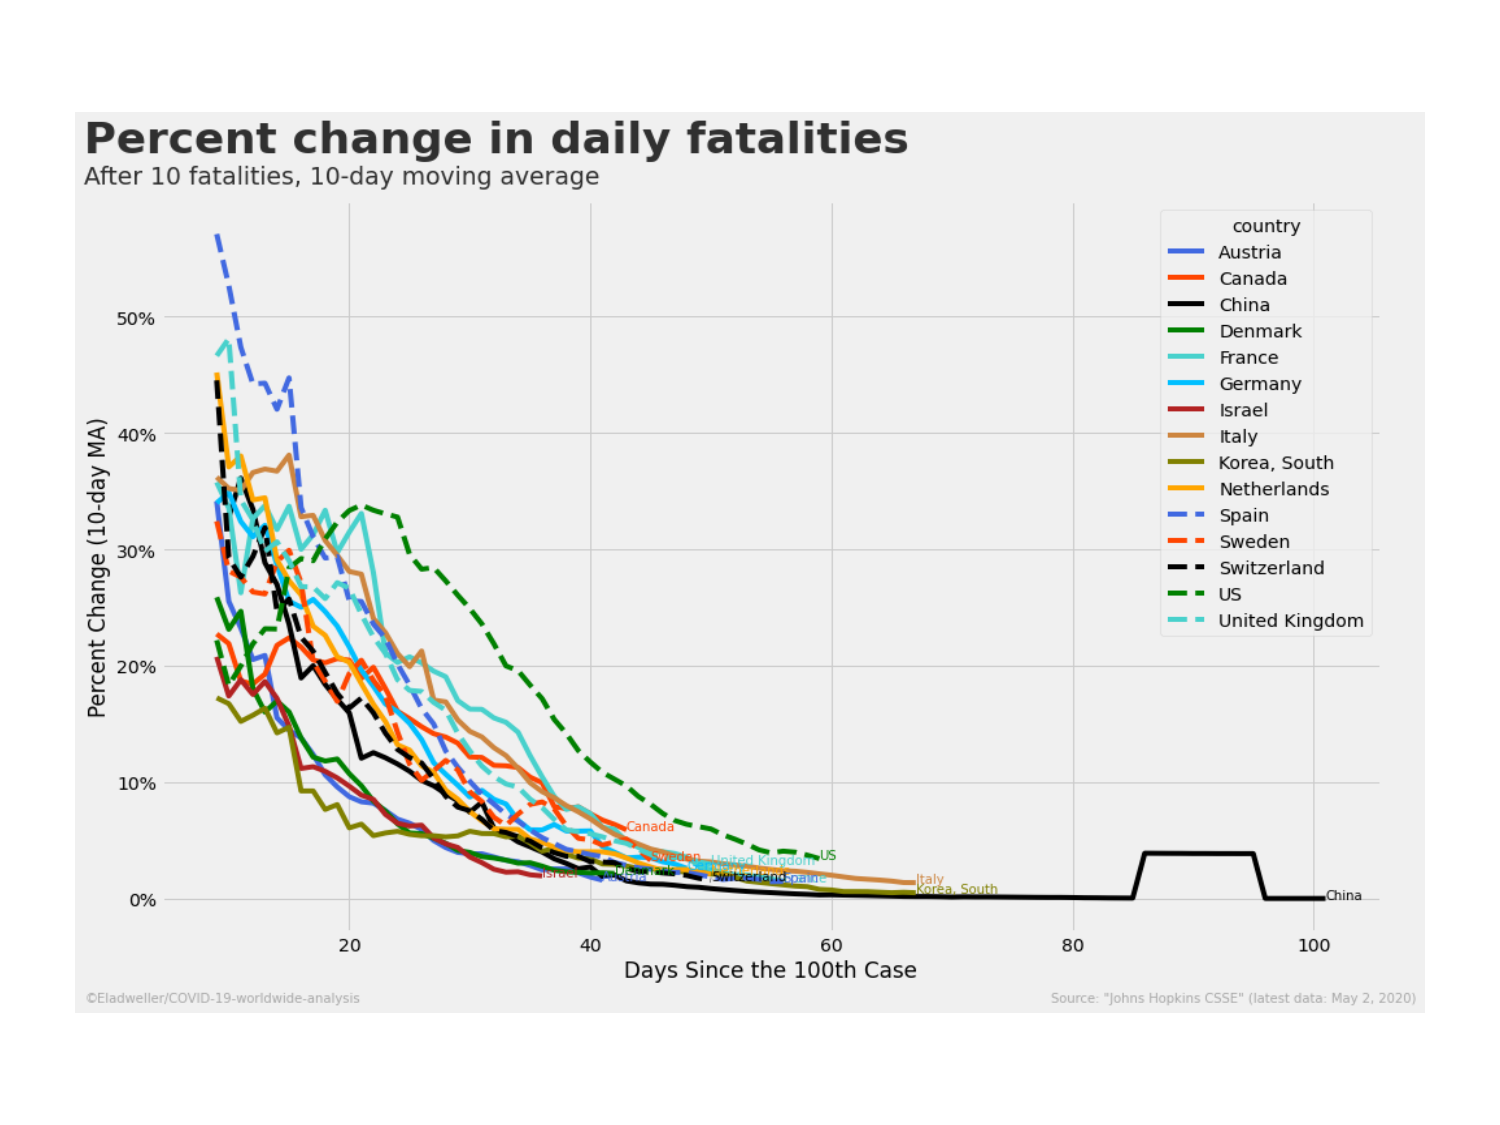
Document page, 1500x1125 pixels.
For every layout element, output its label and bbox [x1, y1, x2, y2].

picture [74, 112, 1426, 1013]
